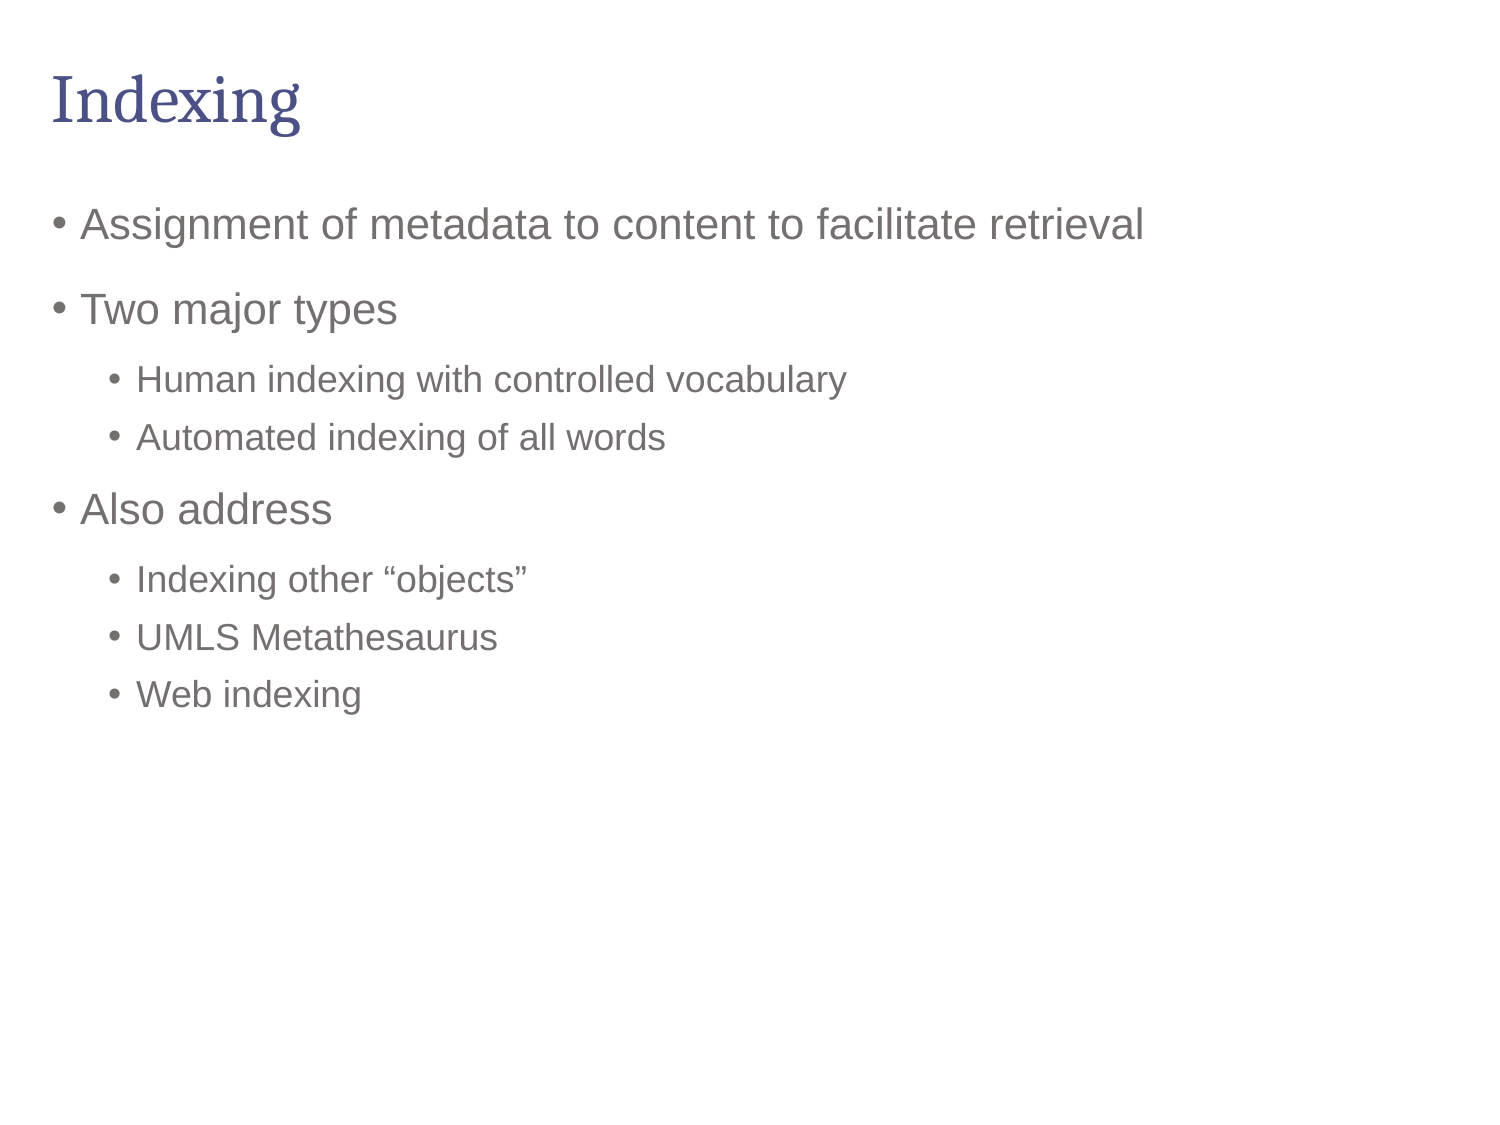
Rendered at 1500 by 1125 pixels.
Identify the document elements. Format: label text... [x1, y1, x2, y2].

list Assignment of metadata to content to facilitate retrieval Two major types Human indexing with controlled vocabulary Automated indexing of all words Also address Indexing other “objects” UMLS Metathesaurus Web indexing [36, 194, 1464, 1057]
title Indexing [36, 25, 1464, 175]
